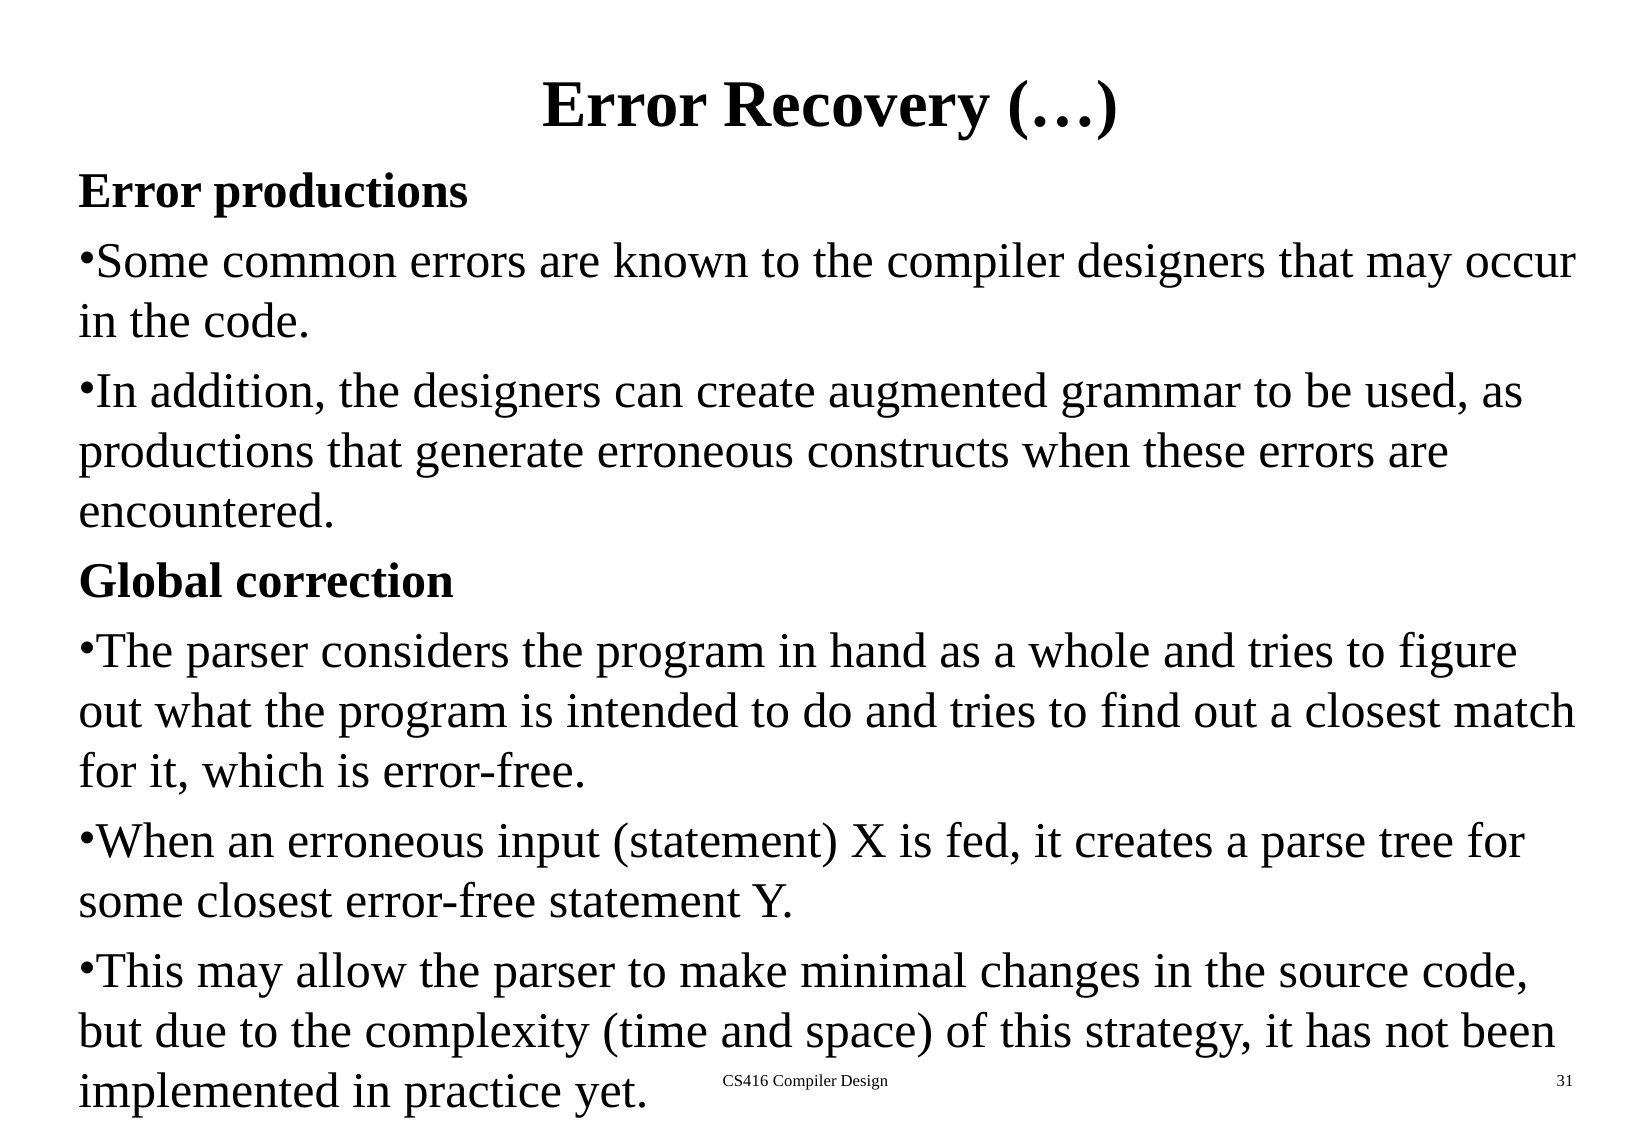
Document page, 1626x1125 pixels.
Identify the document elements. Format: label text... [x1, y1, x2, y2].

title Error Recovery (…) [62, 24, 1600, 175]
list Error productions Some common errors are known to the compiler designers that may occur in the code. In addition, the designers can create augmented grammar to be used, as productions that generate erroneous constructs when these errors are encountered. Global correction The parser considers the program in hand as a whole and tries to figure out what the program is intended to do and tries to find out a closest match for it, which is error-free. When an erroneous input (statement) X is fed, it creates a parse tree for some closest error-free statement Y. This may allow the parser to make minimal changes in the source code, but due to the complexity (time and space) of this strategy, it has not been implemented in practice yet. [63, 149, 1601, 988]
text_box CS416 Compiler Design [501, 1062, 1111, 1100]
text_box 31 [1250, 1062, 1589, 1100]
